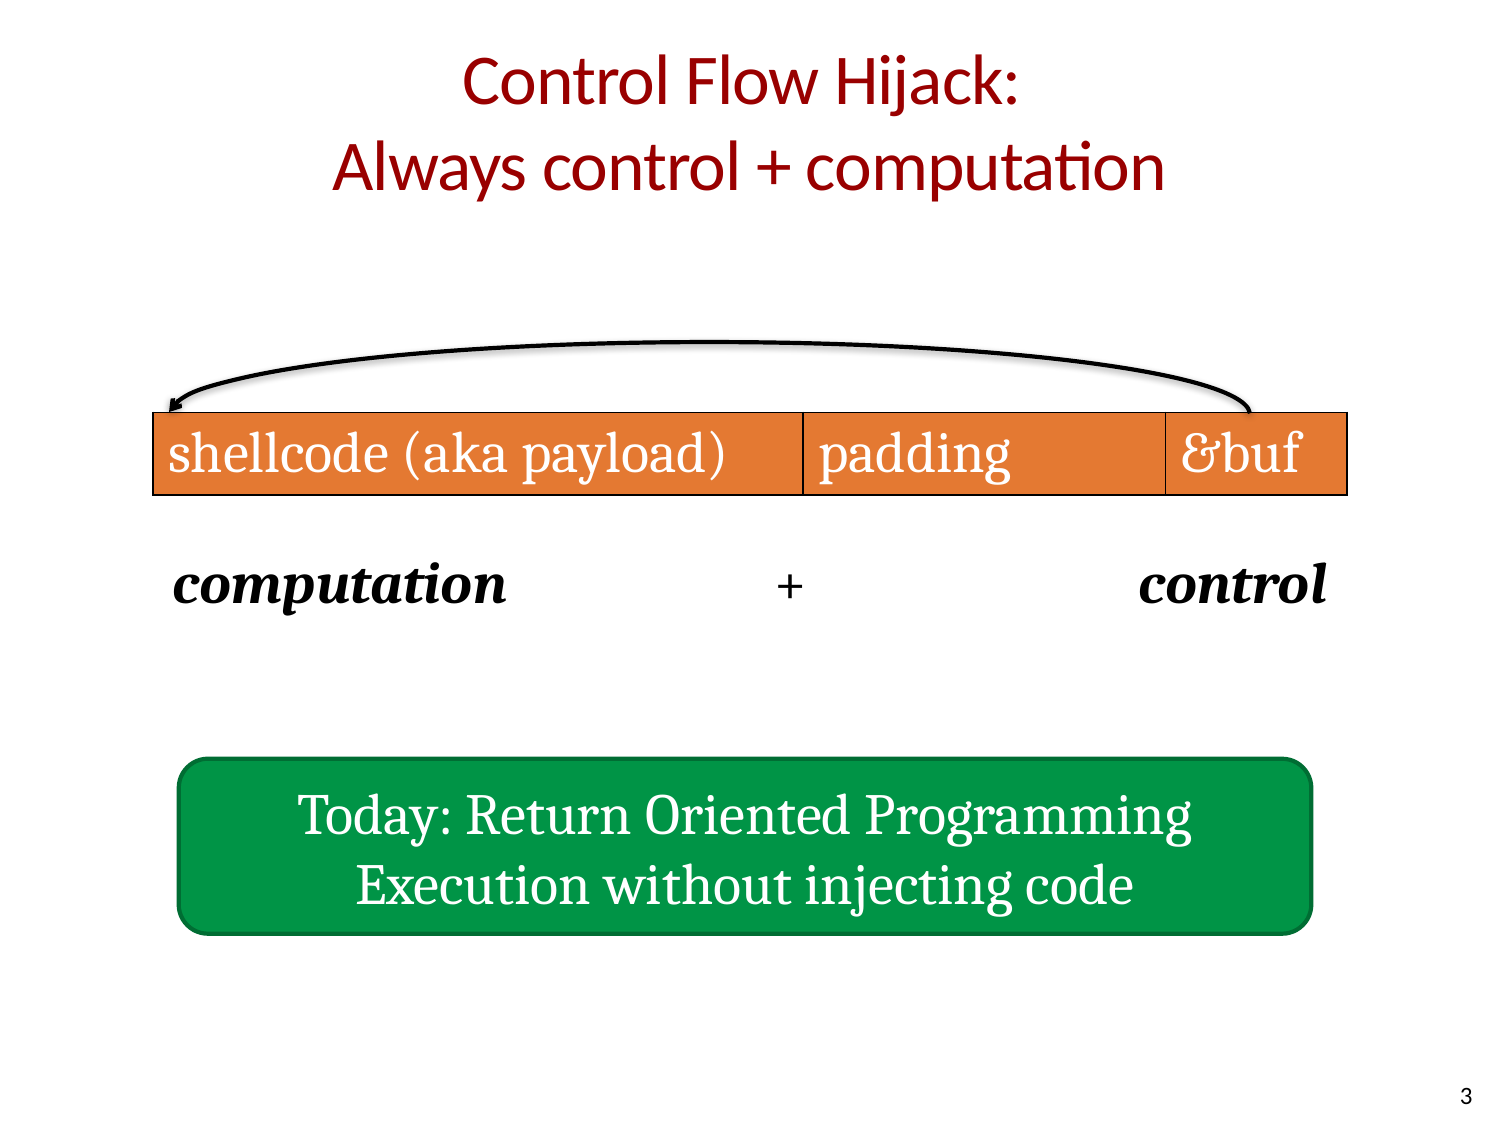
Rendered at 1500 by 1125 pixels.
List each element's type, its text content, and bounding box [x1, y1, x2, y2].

table_header padding [804, 420, 1165, 494]
slide_number 3 [1137, 1065, 1488, 1125]
text_box [169, 339, 1252, 415]
text_box Today: Return Oriented Programming Execution without injecting code [176, 756, 1314, 936]
list computation + control [75, 537, 1425, 1005]
table_header &buf [1166, 413, 1346, 494]
table_header shellcode (aka payload) [154, 413, 802, 494]
title Control Flow Hijack: Always control + computation [75, 24, 1425, 213]
